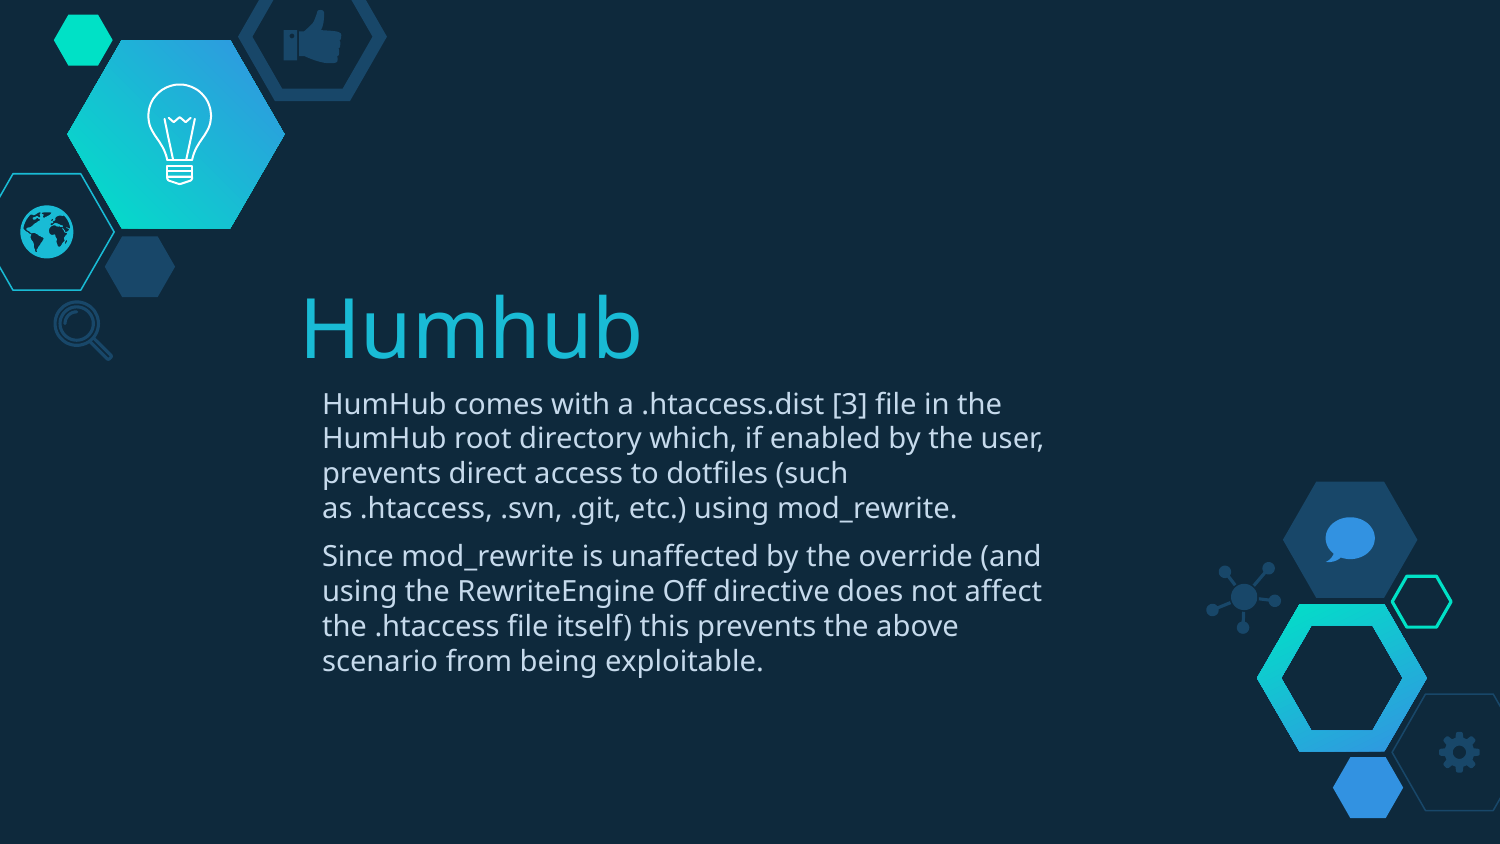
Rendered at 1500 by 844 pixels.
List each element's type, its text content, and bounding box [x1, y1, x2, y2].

list HumHub comes with a .htaccess.dist [3] file in the HumHub root directory which, if enabled by the user, prevents direct access to dotfiles (such as .htaccess, .svn, .git, etc.) using mod_rewrite. Since mod_rewrite is unaffected by the override (and using the RewriteEngine Off directive does not affect the .htaccess file itself) this prevents the above scenario from being exploitable. [284, 369, 1096, 643]
title Humhub [284, 284, 1096, 369]
